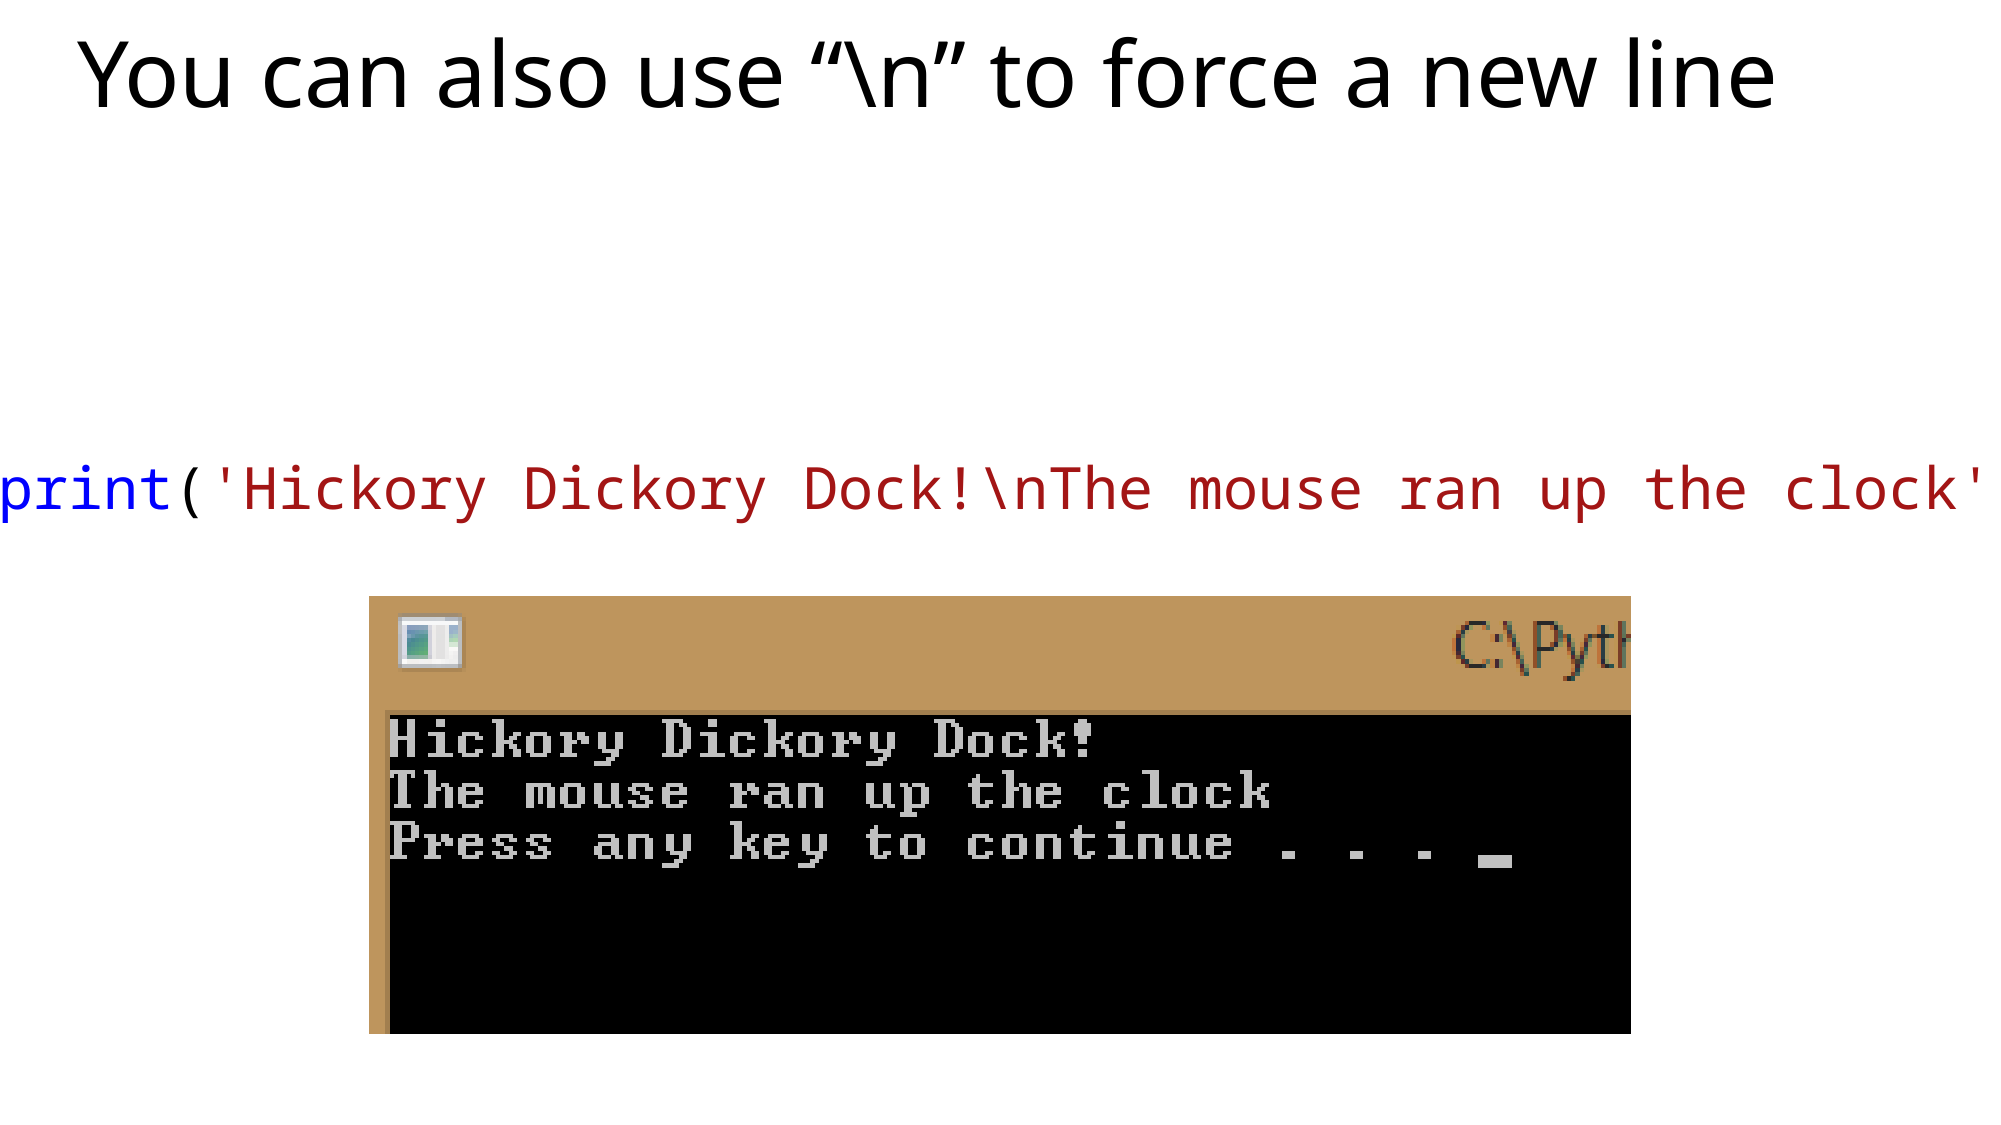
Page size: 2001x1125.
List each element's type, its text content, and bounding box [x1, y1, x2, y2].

picture [368, 596, 1631, 1034]
text_box print('Hickory Dickory Dock!\nThe mouse ran up the clock') [0, 443, 2000, 529]
text_box You can also use “\n” to force a new line [62, 29, 1953, 205]
